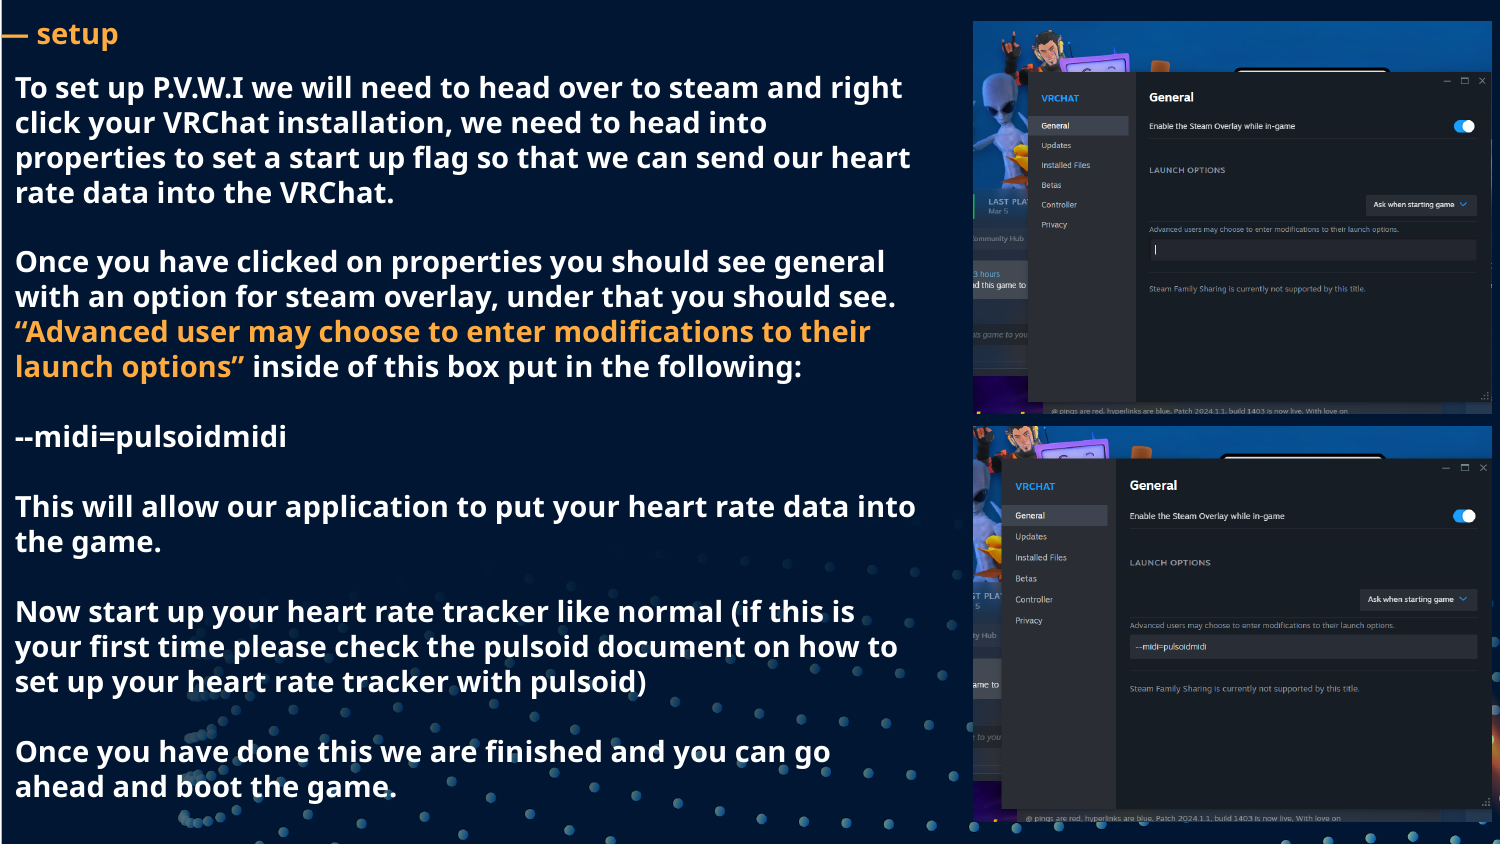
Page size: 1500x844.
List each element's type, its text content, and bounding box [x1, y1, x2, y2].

subtitle — setup [0, 0, 686, 54]
title To set up P.V.W.I we will need to head over to steam and right click your VRChat installation, we need to head into properties to set a start up flag so that we can send our heart rate data into the VRChat. Once you have clicked on properties you should see general with an option for steam overlay, under that you should see. “Advanced user may choose to enter modifications to their launch options” inside of this box put in the following: --midi=pulsoidmidi This will allow our application to put your heart rate data into the game. Now start up your heart rate tracker like normal (if this is your first time please check the pulsoid document on how to set up your heart rate tracker with pulsoid) Once you have done this we are finished and you can go ahead and boot the game. [0, 54, 933, 833]
picture [0, 0, 1500, 844]
